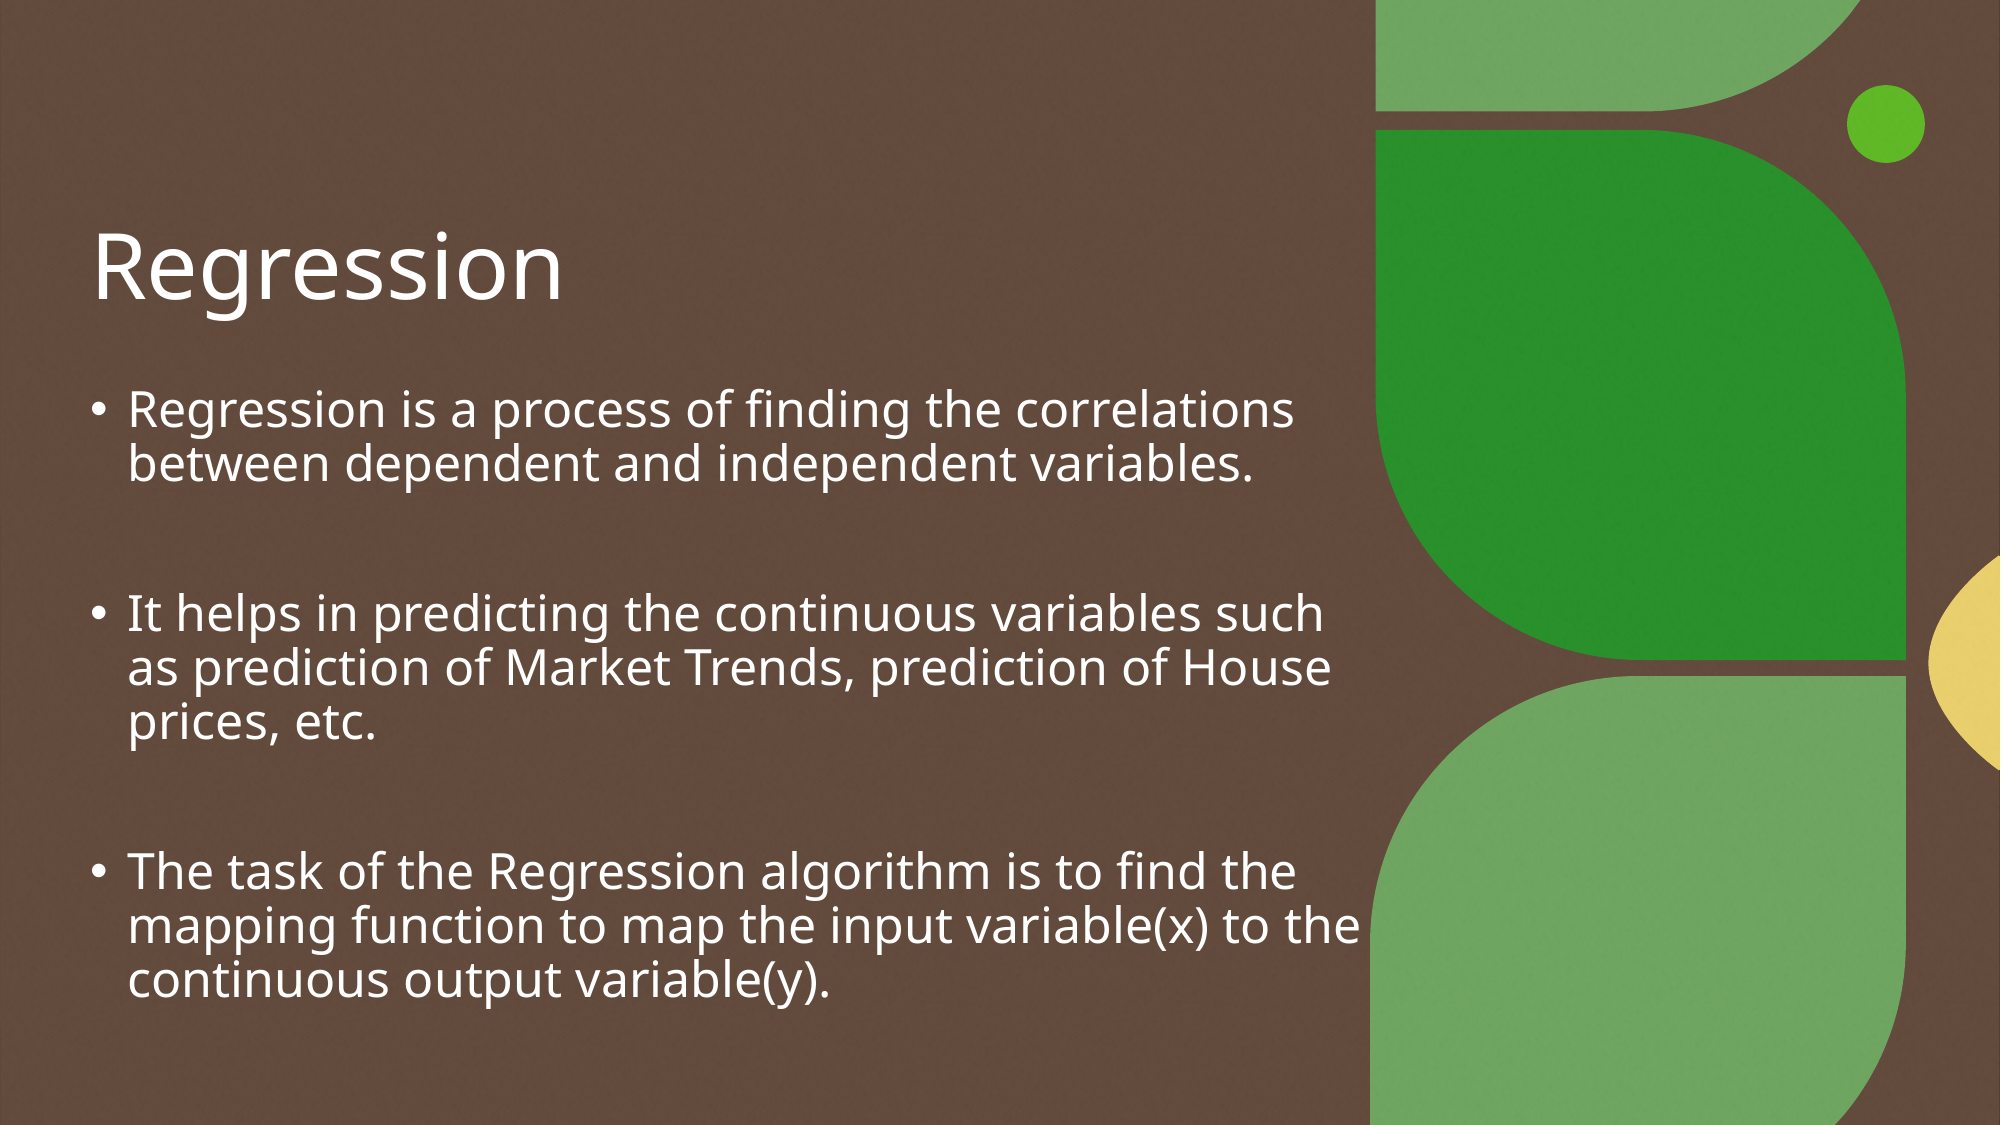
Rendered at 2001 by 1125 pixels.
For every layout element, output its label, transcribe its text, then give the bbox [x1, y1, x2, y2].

title Regression [75, 109, 1336, 327]
list Regression is a process of finding the correlations between dependent and independent variables. It helps in predicting the continuous variables such as prediction of Market Trends, prediction of House prices, etc. The task of the Regression algorithm is to find the mapping function to map the input variable(x) to the continuous output variable(y). [75, 377, 1394, 1081]
